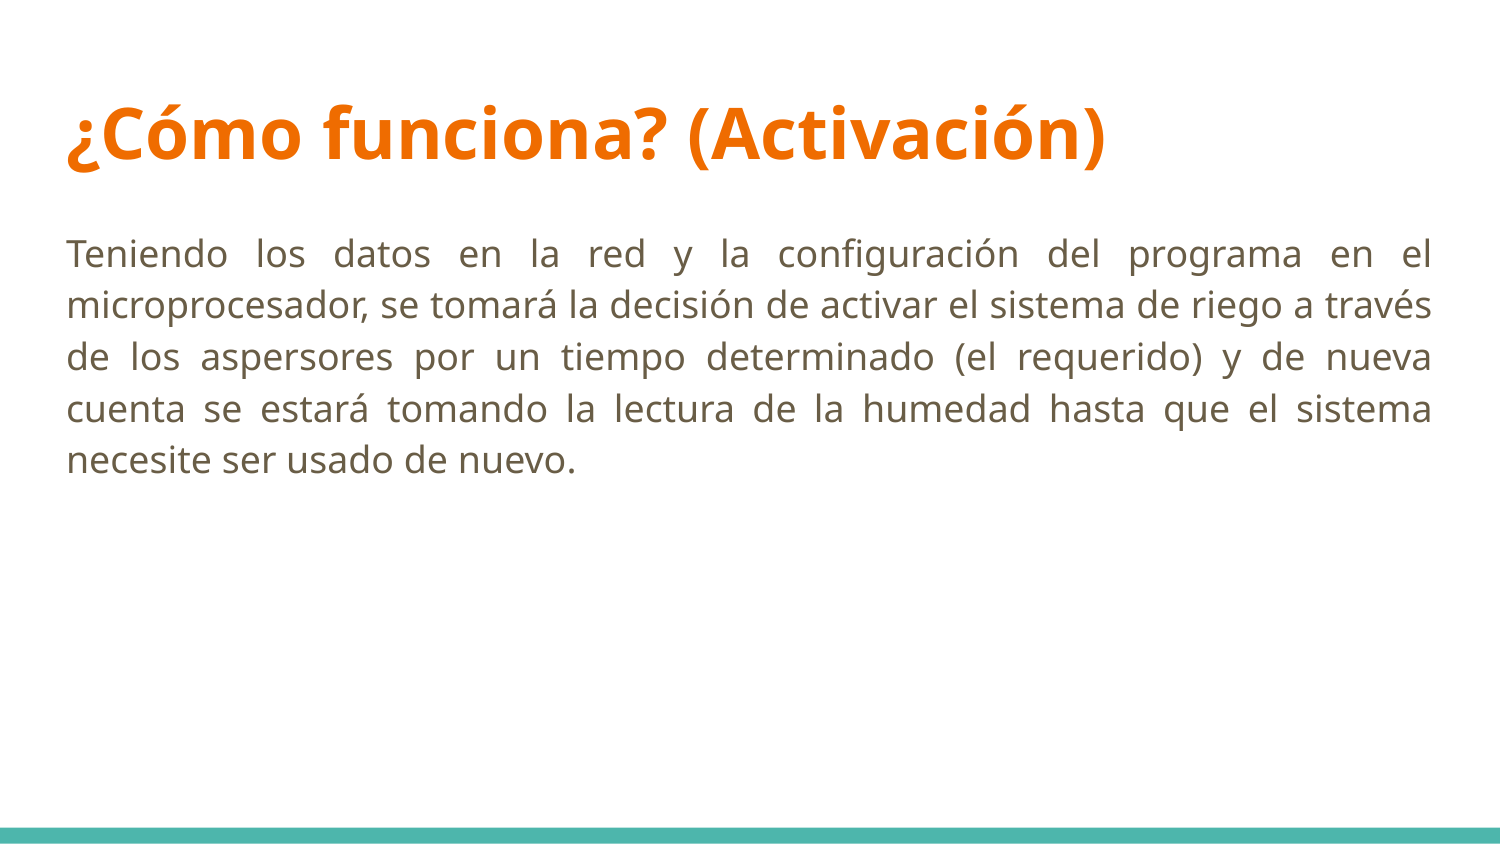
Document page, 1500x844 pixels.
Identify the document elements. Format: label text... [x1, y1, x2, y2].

title ¿Cómo funciona? (Activación) [51, 72, 1449, 189]
list Teniendo los datos en la red y la configuración del programa en el microprocesador, se tomará la decisión de activar el sistema de riego a través de los aspersores por un tiempo determinado (el requerido) y de nueva cuenta se estará tomando la lectura de la humedad hasta que el sistema necesite ser usado de nuevo. [51, 207, 1449, 750]
